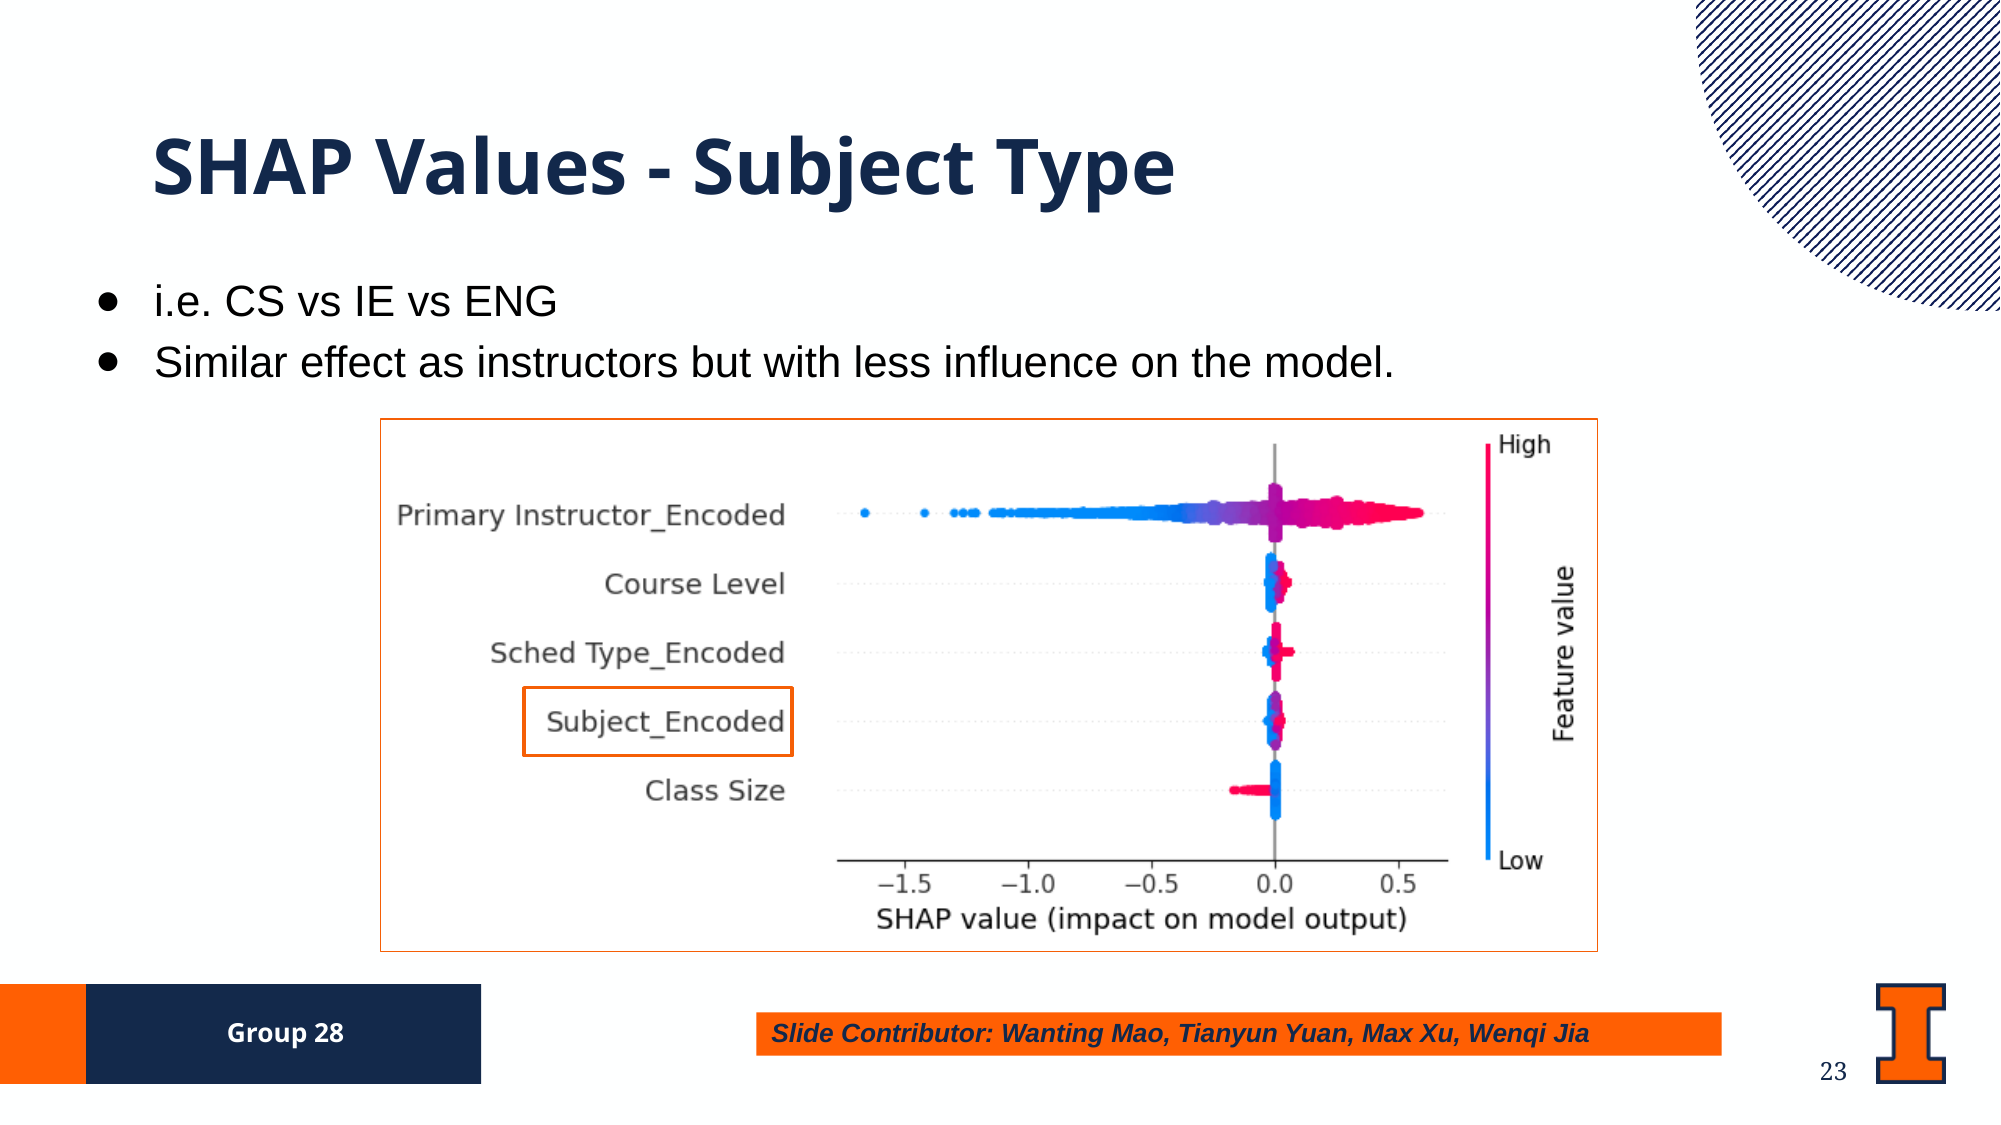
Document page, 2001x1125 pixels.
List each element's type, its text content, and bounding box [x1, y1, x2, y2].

picture [380, 419, 1597, 952]
picture [1876, 983, 1946, 1084]
picture [1695, 0, 2001, 311]
slide_number ‹#› [1412, 1042, 1863, 1103]
title SHAP Values - Subject Type [137, 120, 1863, 219]
text_box i.e. CS vs IE vs ENG Similar effect as instructors but with less influence on the model. [64, 250, 1914, 401]
list Slide Contributor: Wanting Mao, Tianyun Yuan, Max Xu, Wenqi Jia [756, 1012, 1722, 1056]
list Group 28 [137, 1012, 434, 1056]
